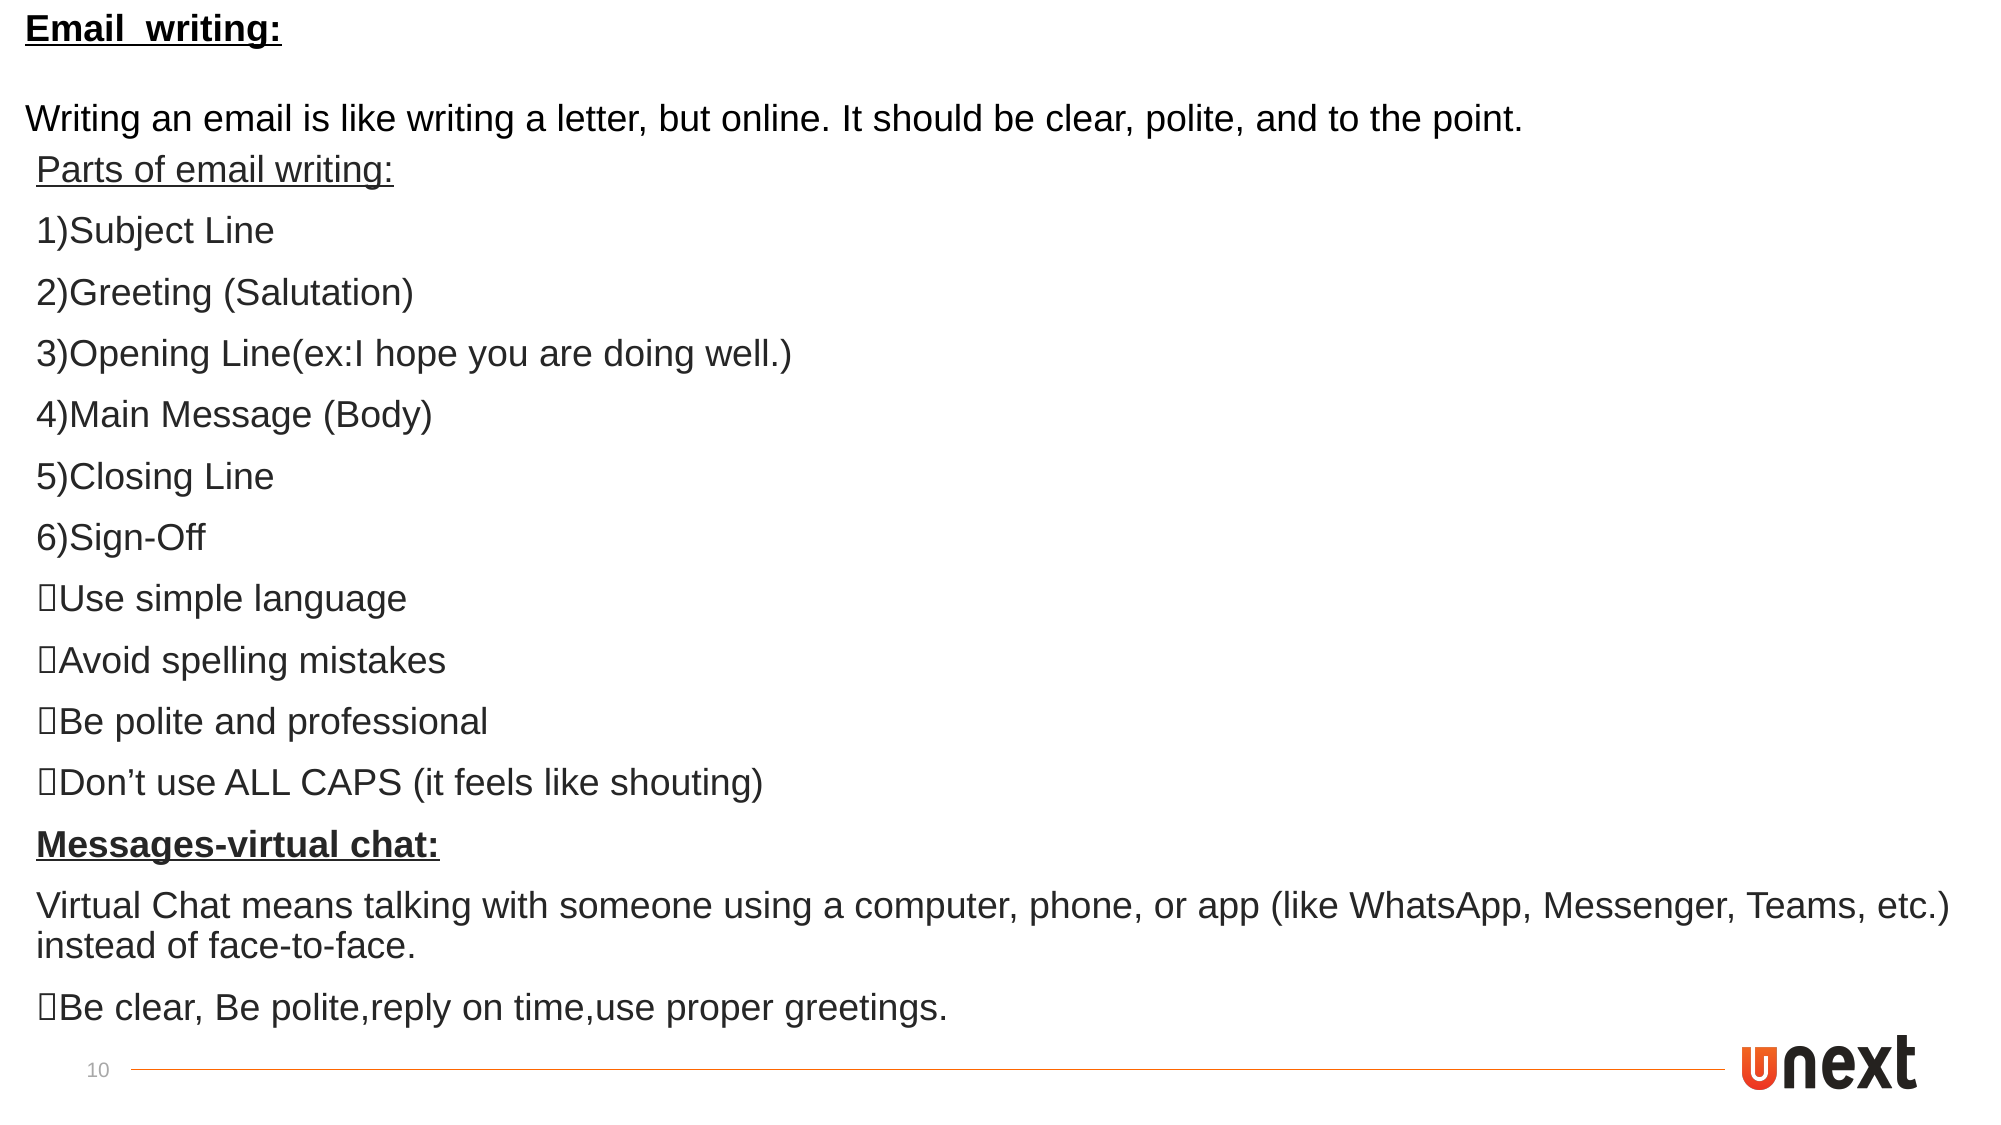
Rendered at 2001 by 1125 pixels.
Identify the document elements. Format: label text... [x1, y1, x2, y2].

slide_number 10 [48, 1047, 110, 1091]
text_box Email writing: Writing an email is like writing a letter, but online. It should be clear, polite, and to the point. [10, 0, 1977, 147]
list Parts of email writing: 1)Subject Line 2)Greeting (Salutation) 3)Opening Line(ex:I hope you are doing well.) 4)Main Message (Body) 5)Closing Line 6)Sign-Off Use simple language Avoid spelling mistakes Be polite and professional Don’t use ALL CAPS (it feels like shouting) Messages-virtual chat: Virtual Chat means talking with someone using a computer, phone, or app (like WhatsApp, Messenger, Teams, etc.) instead of face-to-face. Be clear, Be polite,reply on time,use proper greetings. [21, 147, 1977, 1039]
picture [1742, 1039, 1917, 1090]
